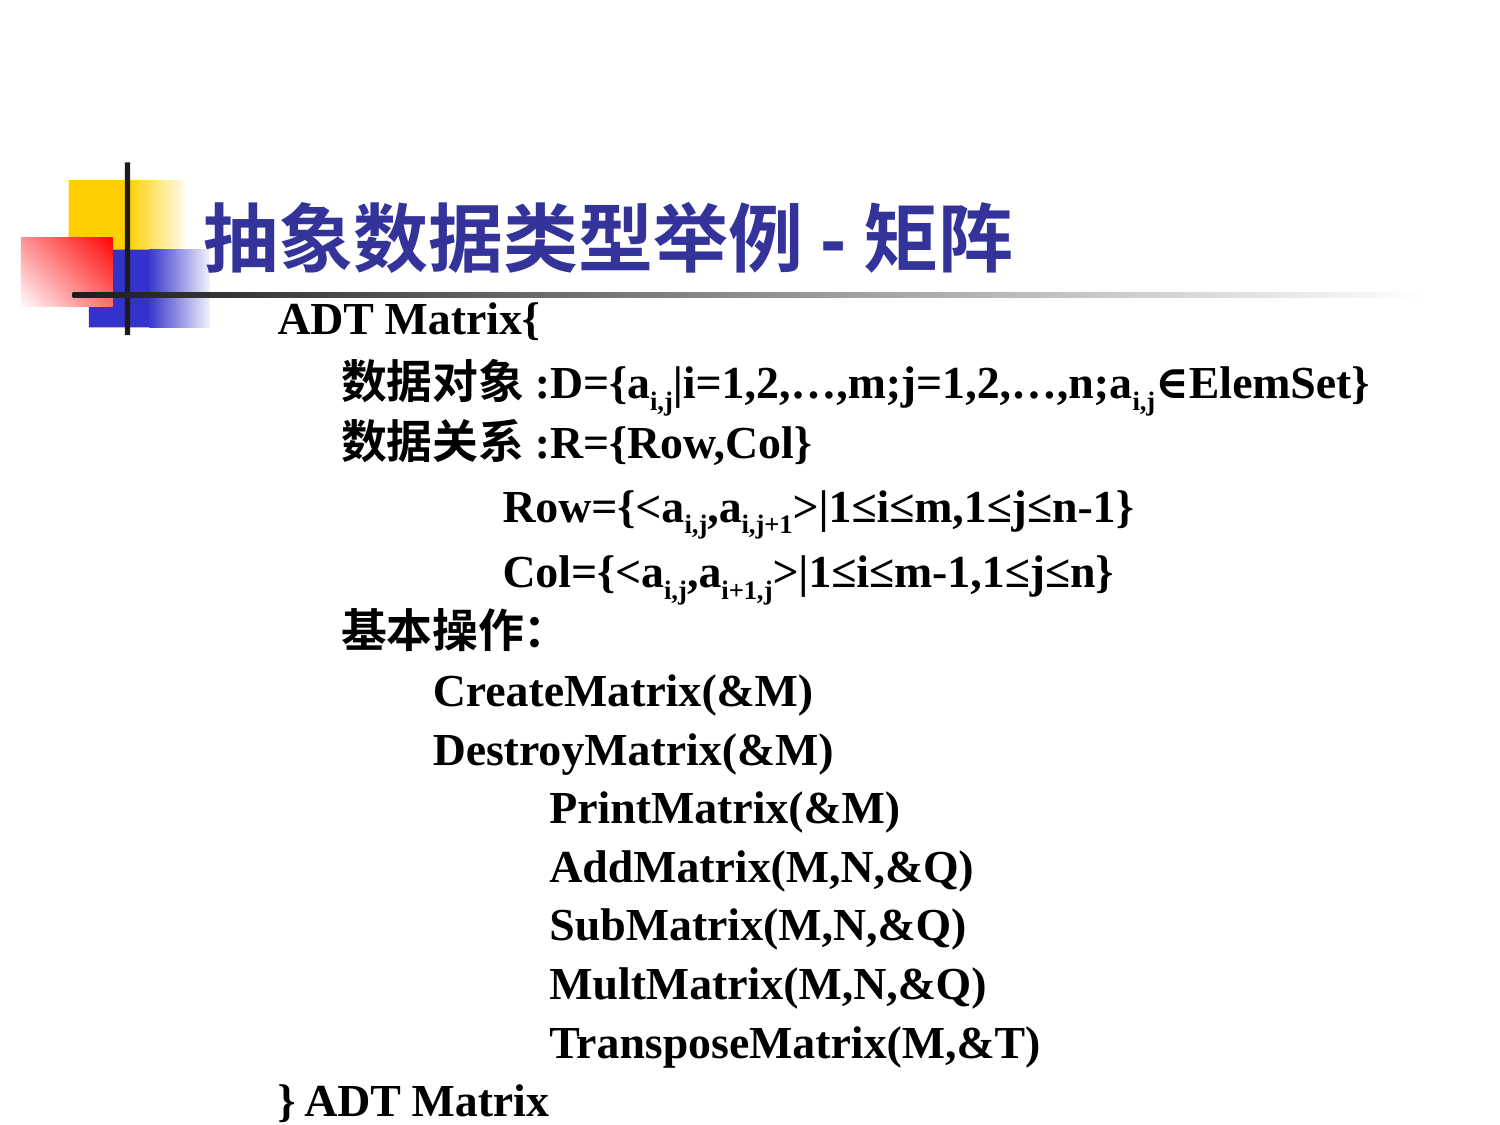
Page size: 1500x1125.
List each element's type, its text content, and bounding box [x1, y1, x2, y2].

title 抽象数据类型举例-矩阵 [188, 101, 1468, 289]
list ADT Matrix{ 数据对象:D={ai,j|i=1,2,…,m;j=1,2,…,n;ai,j∈ElemSet} 数据关系:R={Row,Col} Row={<ai,j,ai,j+1>|1≤i≤m,1≤j≤n-1} Col={<ai,j,ai+1,j>|1≤i≤m-1,1≤j≤n} 基本操作： CreateMatrix(&M) DestroyMatrix(&M) PrintMatrix(&M) AddMatrix(M,N,&Q) SubMatrix(M,N,&Q) MultMatrix(M,N,&Q) TransposeMatrix(M,&T) } ADT Matrix [262, 287, 1406, 963]
